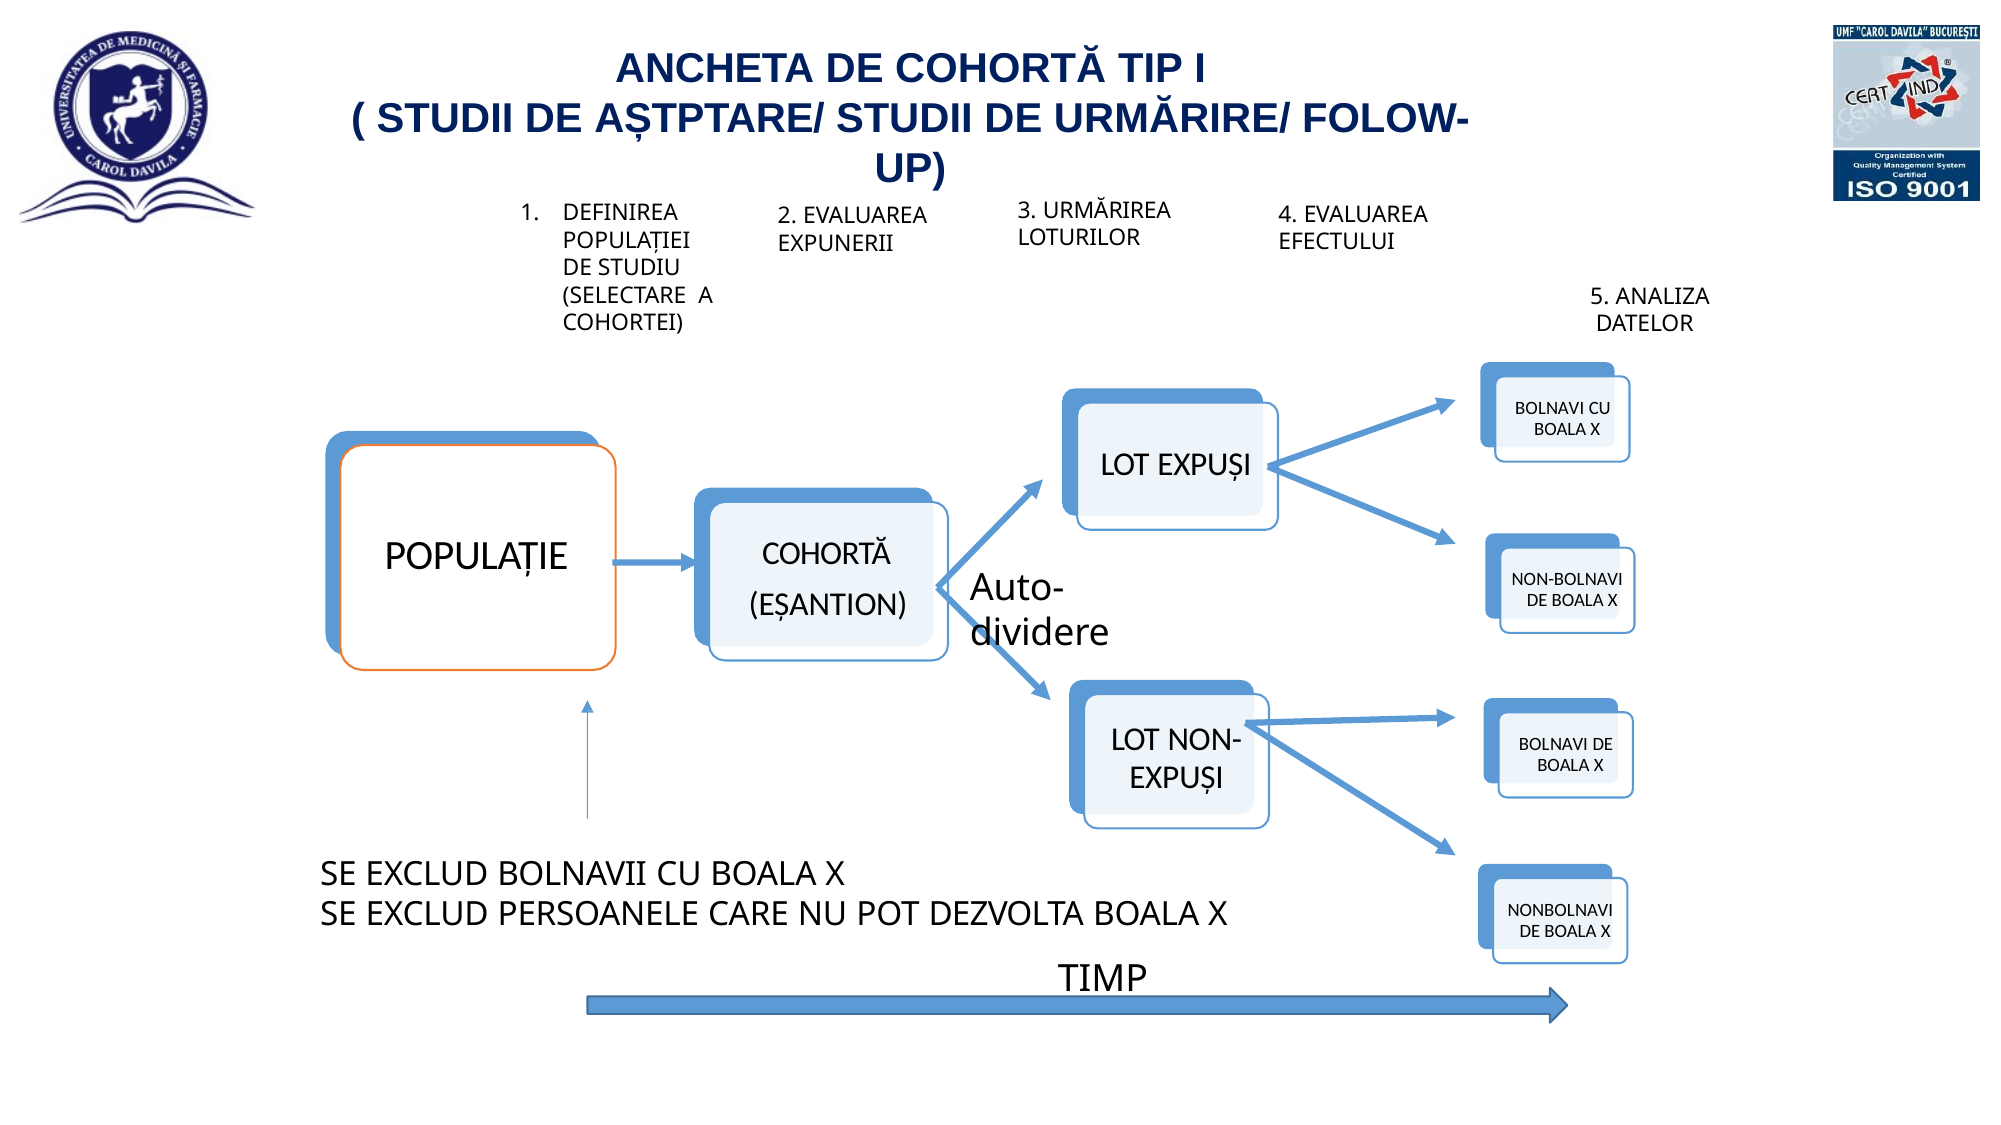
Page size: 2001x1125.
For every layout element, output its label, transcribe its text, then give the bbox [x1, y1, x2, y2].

text_box [581, 700, 594, 819]
text_box [623, 553, 688, 572]
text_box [1485, 533, 1636, 635]
text_box [955, 479, 1043, 574]
text_box 5. ANALIZA DATELOR [1588, 279, 1714, 337]
text_box 2. EVALUAREA EXPUNERII [775, 229, 943, 256]
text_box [586, 986, 1569, 1024]
text_box SE EXCLUD BOLNAVII CU BOALA X SE EXCLUD PERSOANELE CARE NU POT DEZVOLTA BOALA X TIMP [317, 850, 1309, 999]
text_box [693, 487, 950, 662]
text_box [1483, 697, 1635, 799]
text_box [1477, 863, 1629, 965]
text_box [1284, 469, 1456, 546]
picture [19, 30, 256, 224]
text_box [1284, 397, 1456, 465]
title ANCHETA DE COHORTĂ TIP I ( STUDII DE AȘTPTARE/ STUDII DE URMĂRIRE/ FOLOW-UP) [306, 38, 1504, 229]
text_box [1480, 361, 1631, 463]
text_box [1068, 679, 1271, 830]
text_box Auto-dividere [968, 561, 1193, 654]
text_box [325, 430, 618, 672]
text_box [1276, 738, 1456, 856]
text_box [1061, 388, 1280, 532]
text_box 1. DEFINIREA POPULAȚIEI DE STUDIU (SELECTARE A COHORTEI) [518, 229, 716, 336]
text_box [1276, 708, 1456, 728]
picture [1833, 25, 1980, 201]
text_box 4. EVALUAREA EFECTULUI [1276, 229, 1444, 254]
text_box 3. URMĂRIREA LOTURILOR [1015, 229, 1182, 251]
text_box [999, 654, 1051, 701]
text_box [955, 600, 968, 623]
